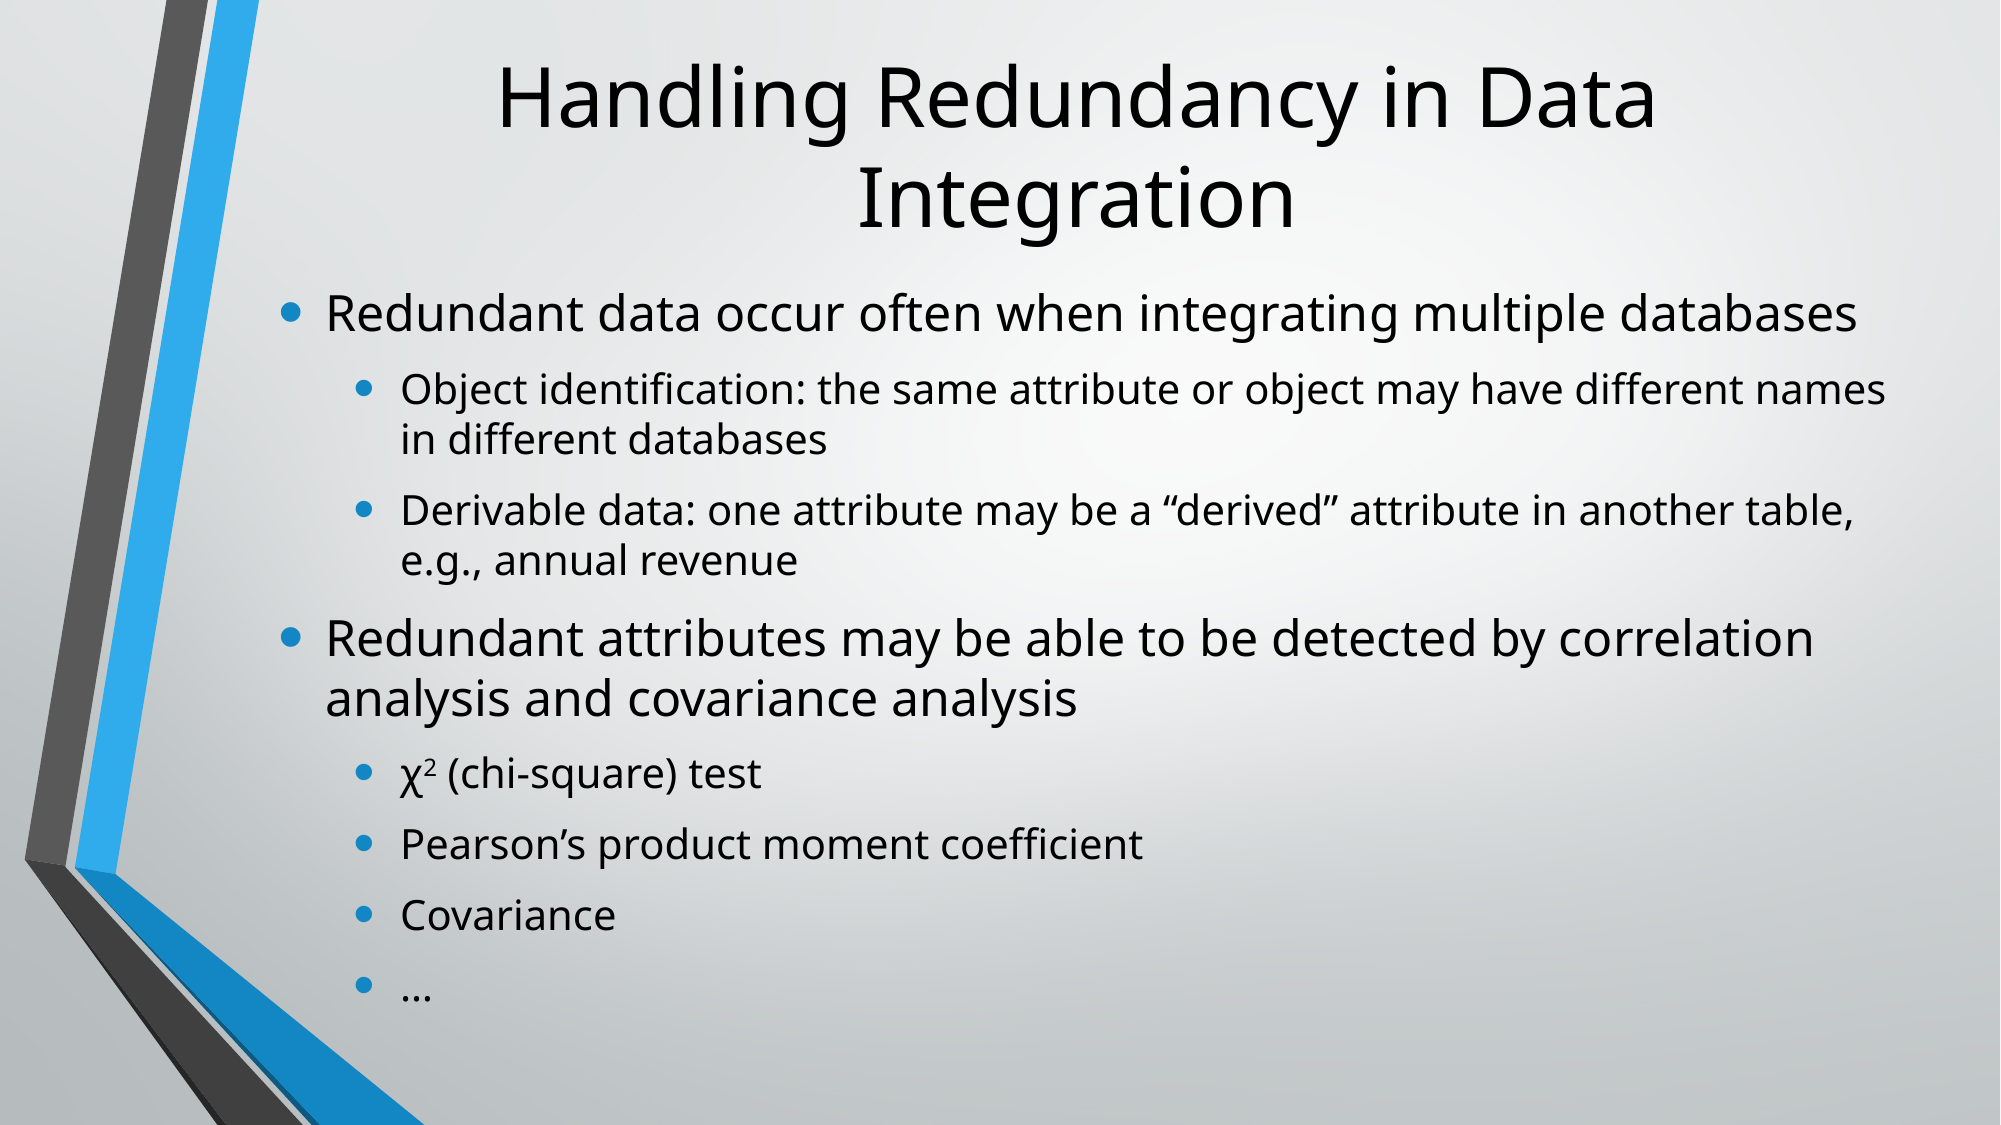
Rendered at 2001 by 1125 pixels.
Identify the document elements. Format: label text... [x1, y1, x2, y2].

title Handling Redundancy in Data Integration [256, 0, 1900, 288]
list Redundant data occur often when integrating multiple databases Object identification: the same attribute or object may have different names in different databases Derivable data: one attribute may be a “derived” attribute in another table, e.g., annual revenue Redundant attributes may be able to be detected by correlation analysis and covariance analysis χ2 (chi-square) test Pearson’s product moment coefficient Covariance … [263, 272, 1907, 1019]
